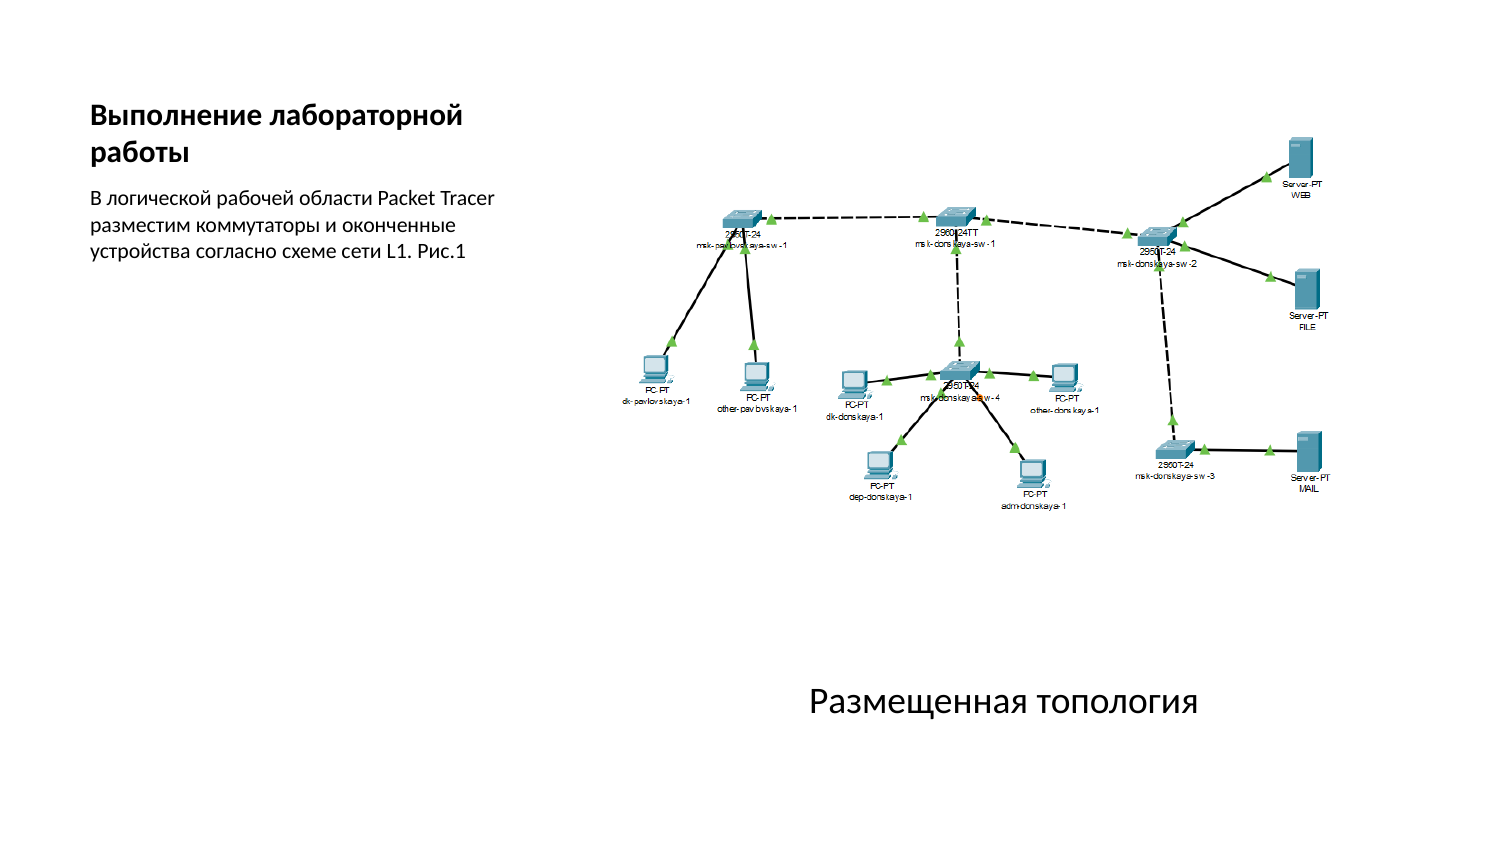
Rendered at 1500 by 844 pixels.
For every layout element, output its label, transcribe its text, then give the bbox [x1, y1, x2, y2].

text_box Размещенная топология [585, 668, 1423, 753]
picture [585, 124, 1424, 578]
list В логической рабочей области Packet Tracer разместим коммутаторы и оконченные устройства согласно схеме сети L1. Рис.1 [75, 176, 569, 754]
title Выполнение лабораторной работы [75, 33, 569, 176]
